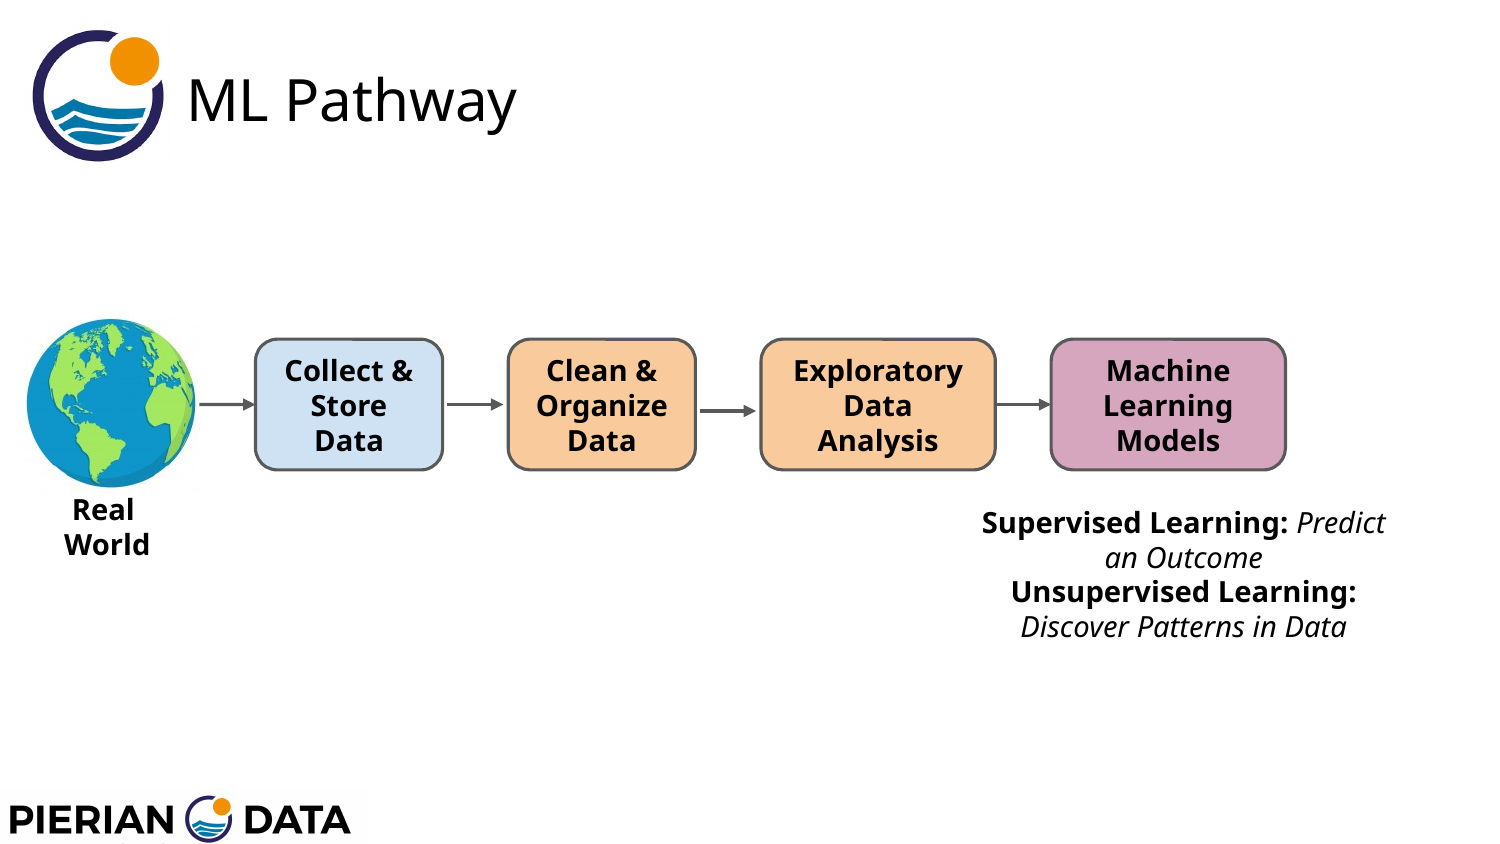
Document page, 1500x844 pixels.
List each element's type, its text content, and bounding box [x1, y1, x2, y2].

text_box Real World [39, 502, 176, 522]
text_box Machine Learning Models [1051, 339, 1286, 470]
picture [24, 315, 200, 494]
text_box Clean & Organize Data [508, 339, 696, 470]
title ML Pathway [176, 48, 1449, 143]
text_box Exploratory Data Analysis [760, 339, 996, 470]
text_box Supervised Learning: Predict an Outcome Unsupervised Learning: Discover Patterns in Data [953, 488, 1414, 535]
text_box Collect & Store Data [255, 339, 443, 470]
picture [0, 787, 368, 844]
picture [24, 24, 172, 167]
